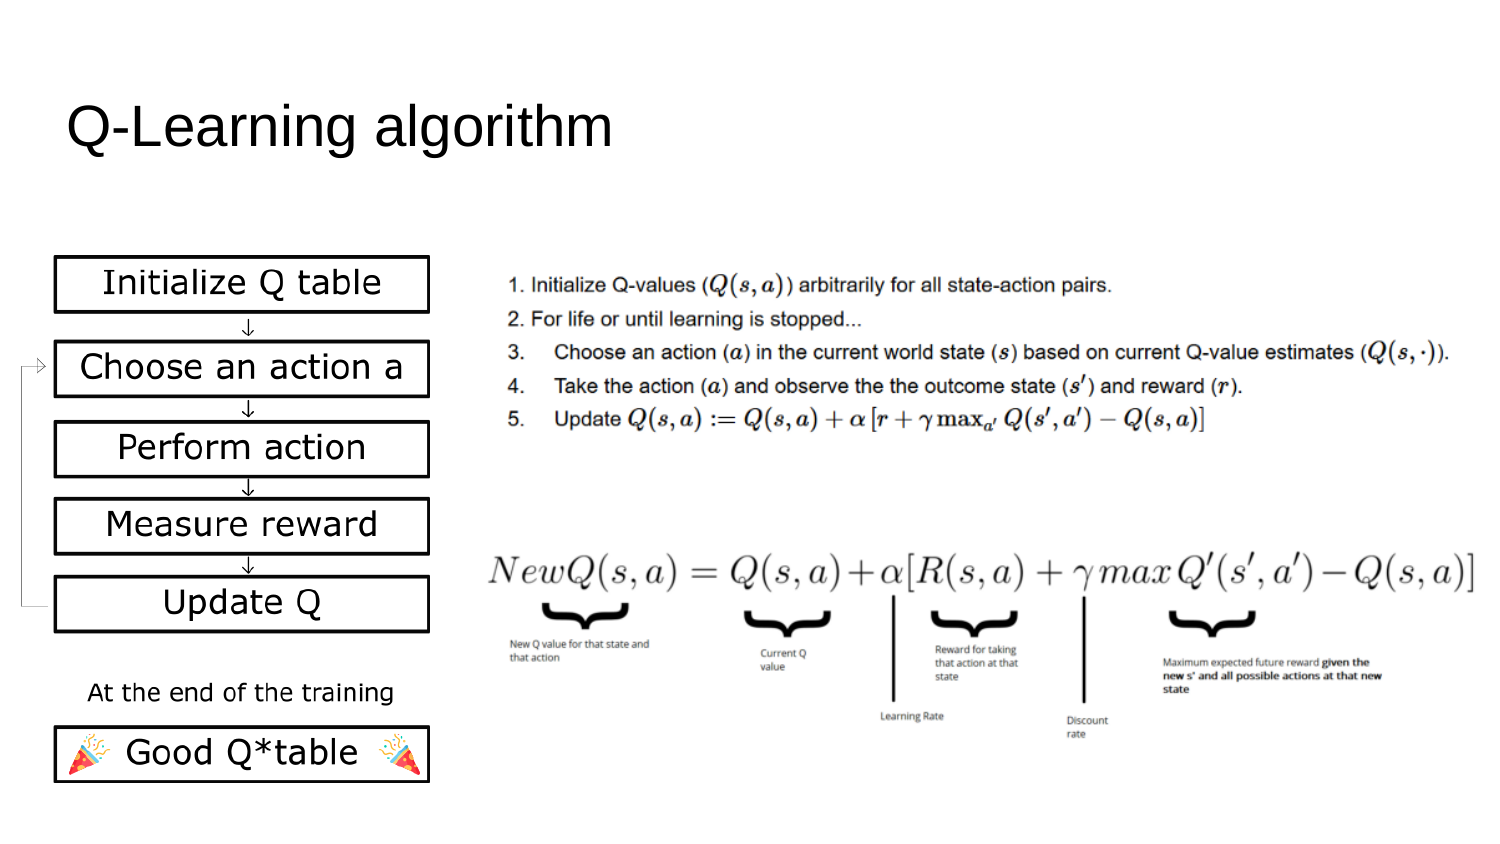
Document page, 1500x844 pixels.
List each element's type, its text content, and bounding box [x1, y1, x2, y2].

title Q-Learning algorithm [51, 72, 1449, 167]
picture [480, 543, 1479, 748]
picture [21, 255, 430, 784]
picture [480, 263, 1479, 448]
